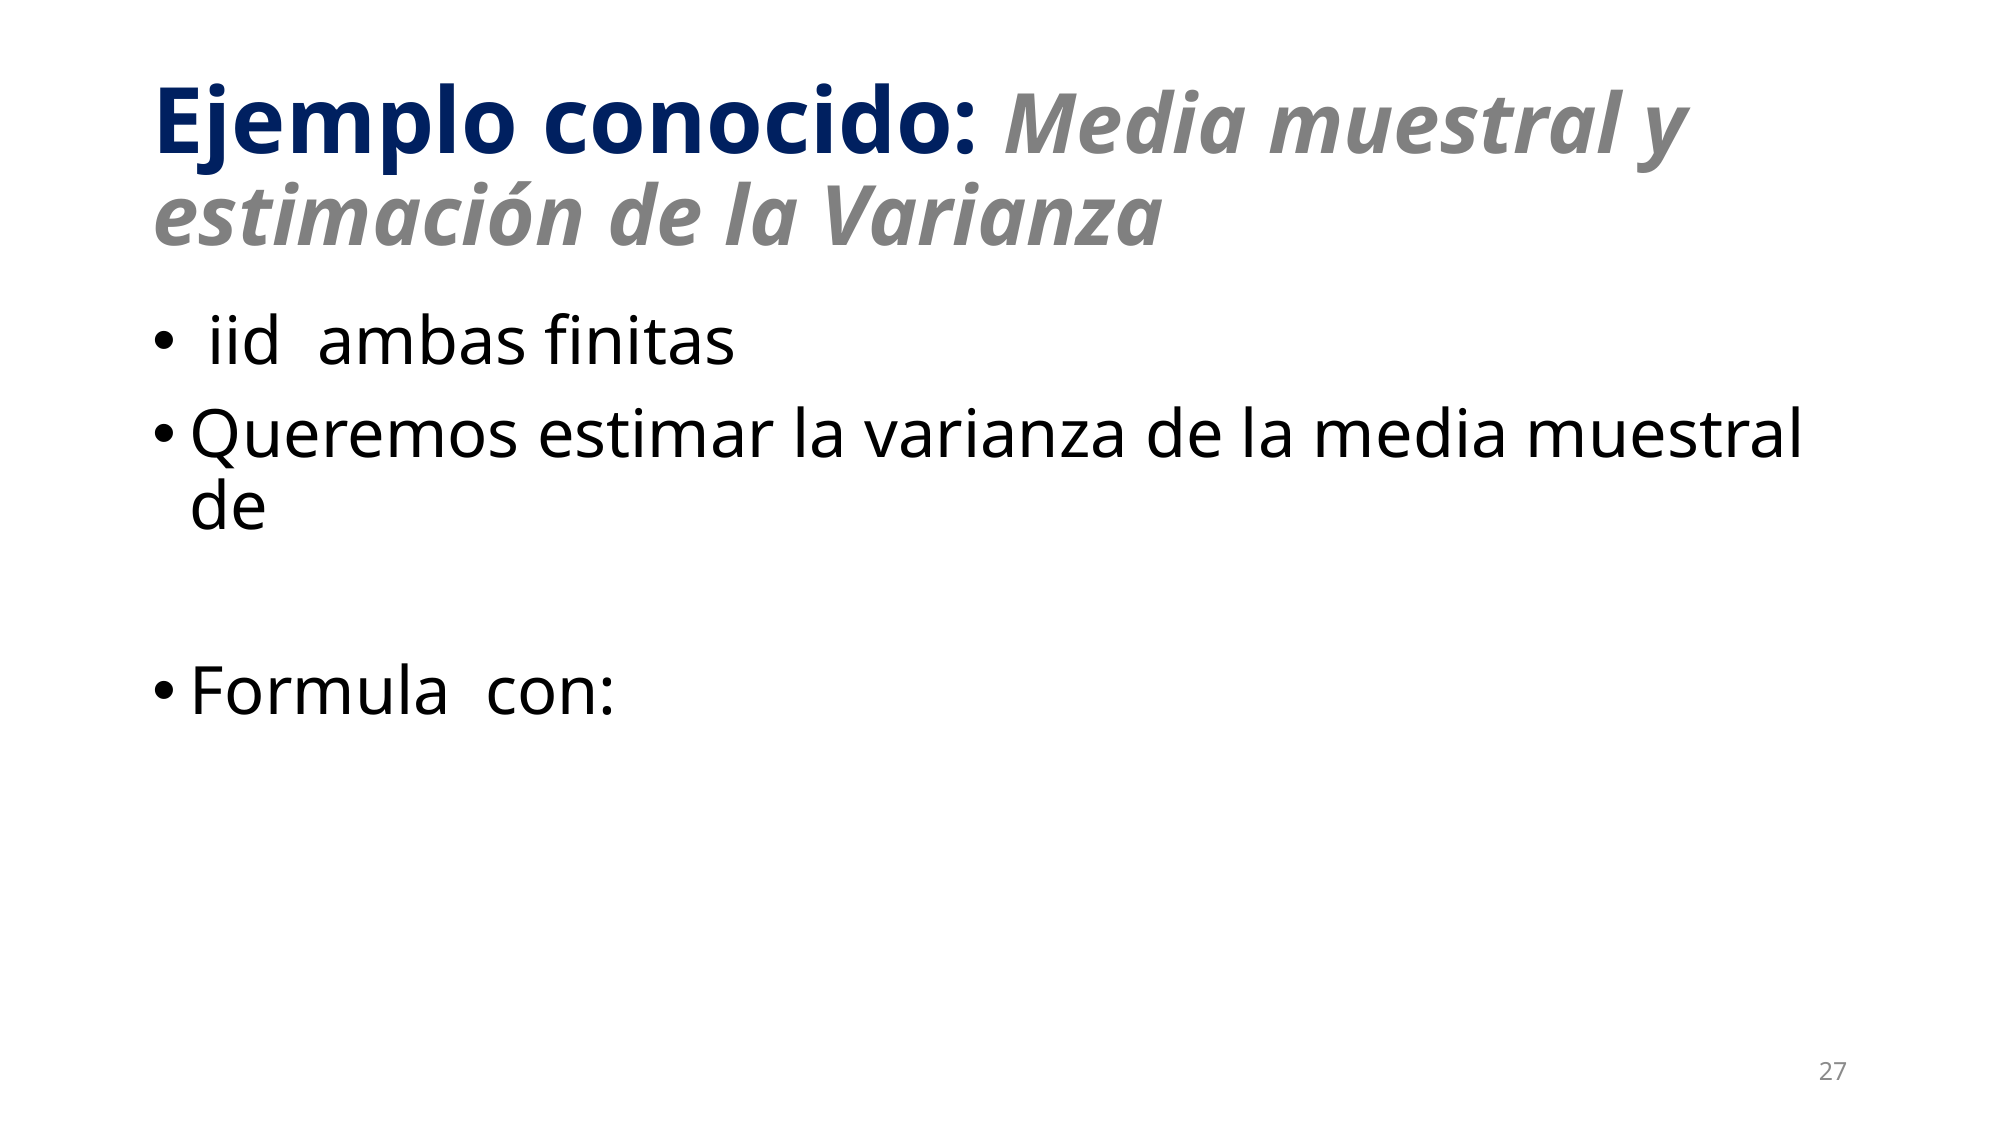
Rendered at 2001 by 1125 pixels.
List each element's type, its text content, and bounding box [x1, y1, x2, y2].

slide_number 27 [1412, 1042, 1863, 1103]
title Ejemplo conocido: Media muestral y estimación de la Varianza [137, 59, 1863, 278]
